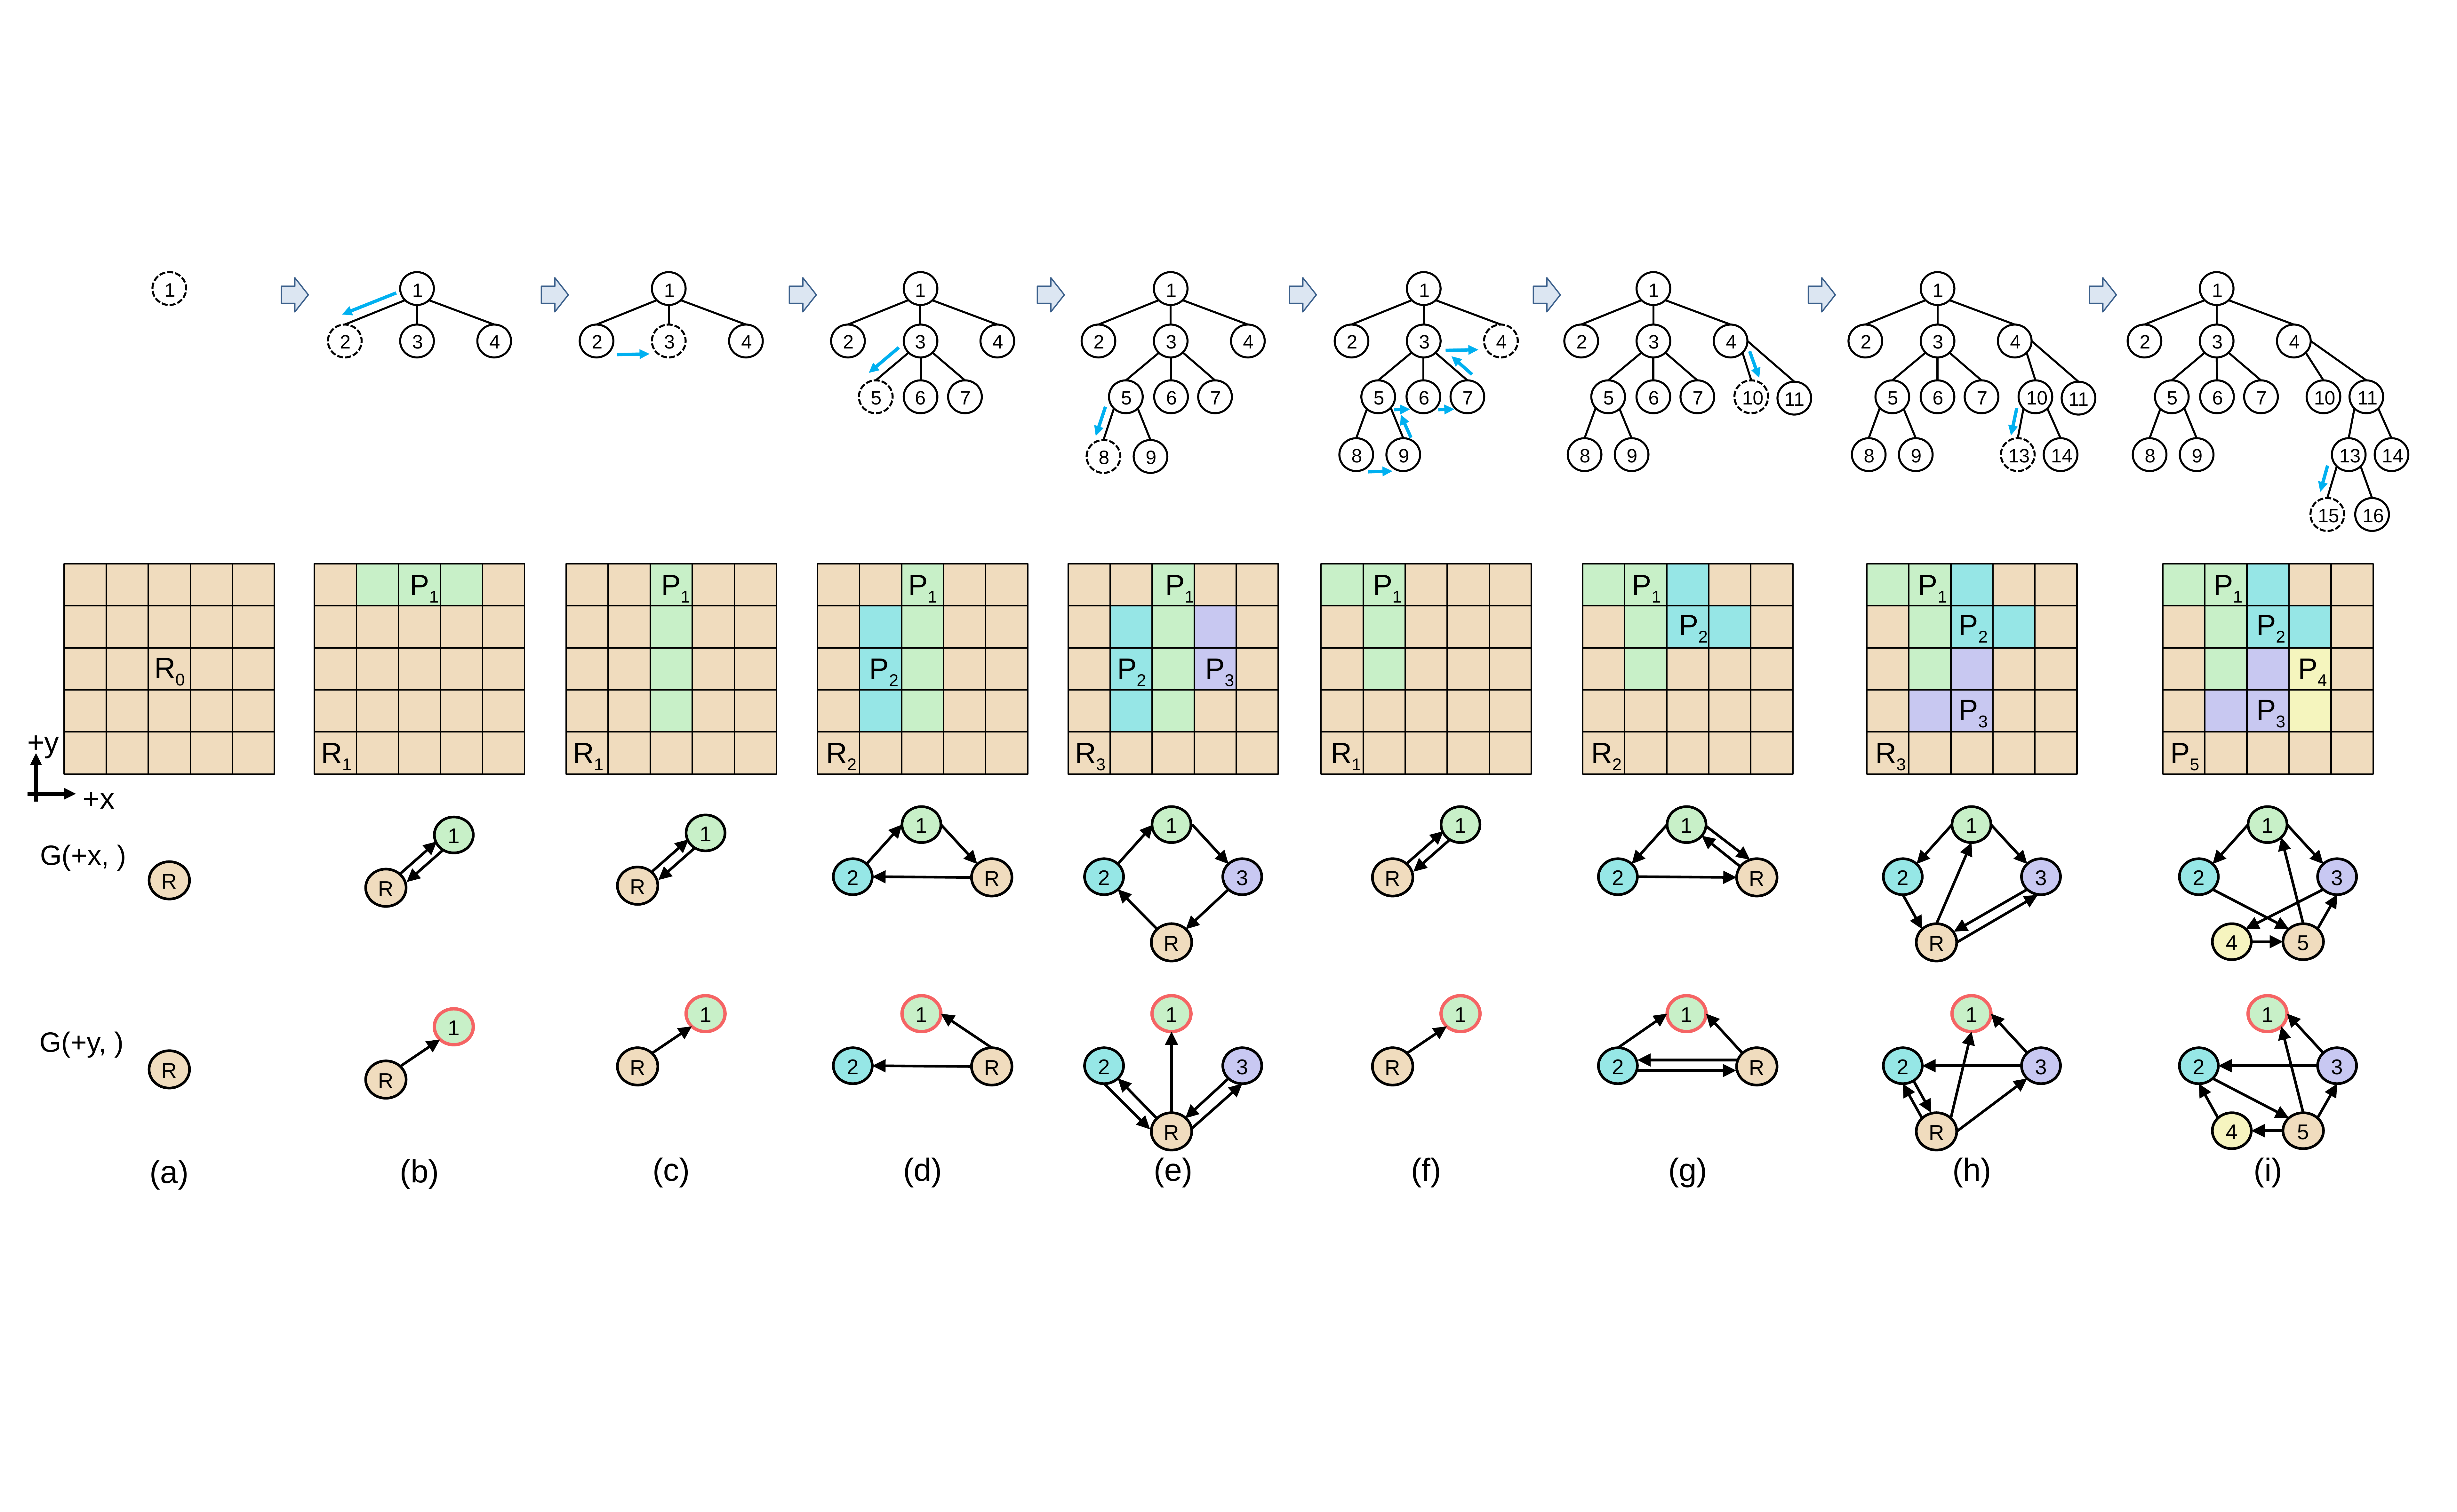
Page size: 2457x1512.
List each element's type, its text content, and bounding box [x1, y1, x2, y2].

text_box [2179, 996, 2357, 1149]
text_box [833, 806, 1012, 896]
text_box (b) [395, 1148, 444, 1191]
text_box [1081, 272, 1265, 473]
text_box (e) [1149, 1153, 1197, 1190]
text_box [580, 272, 763, 358]
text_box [1848, 272, 2096, 471]
text_box (f) [1406, 1147, 1446, 1190]
text_box (i) [2249, 1152, 2287, 1190]
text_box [1883, 806, 2061, 961]
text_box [1867, 564, 2077, 774]
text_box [617, 996, 725, 1085]
text_box [788, 277, 817, 313]
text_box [1598, 996, 1777, 1085]
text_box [1883, 996, 2061, 1150]
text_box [365, 817, 474, 907]
text_box R [148, 1050, 190, 1089]
text_box [1036, 277, 1065, 313]
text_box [365, 1009, 474, 1099]
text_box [1084, 806, 1262, 961]
text_box [540, 277, 569, 313]
text_box [1533, 277, 1561, 313]
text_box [817, 564, 1028, 774]
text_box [314, 564, 525, 774]
text_box [1813, 277, 1836, 313]
text_box (g) [1663, 1147, 1712, 1190]
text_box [1084, 996, 1262, 1150]
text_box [328, 272, 511, 358]
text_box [566, 564, 777, 774]
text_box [1598, 806, 1777, 896]
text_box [2127, 272, 2409, 531]
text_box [64, 564, 275, 774]
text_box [617, 815, 725, 905]
text_box [2097, 277, 2117, 313]
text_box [21, 721, 121, 820]
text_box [1372, 996, 1480, 1085]
text_box (d) [898, 1147, 947, 1190]
text_box [1289, 277, 1317, 313]
text_box R [148, 861, 190, 900]
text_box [2163, 564, 2373, 774]
text_box (a) [140, 1149, 198, 1192]
text_box (c) [648, 1147, 695, 1190]
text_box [1372, 806, 1480, 896]
text_box [281, 277, 309, 313]
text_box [1564, 272, 1812, 471]
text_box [1068, 564, 1278, 774]
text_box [1321, 564, 1532, 774]
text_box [831, 272, 1014, 413]
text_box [1582, 564, 1793, 774]
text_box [152, 272, 186, 305]
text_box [2179, 806, 2357, 960]
text_box (h) [1948, 1153, 1996, 1190]
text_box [833, 996, 1012, 1085]
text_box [1334, 272, 1518, 472]
